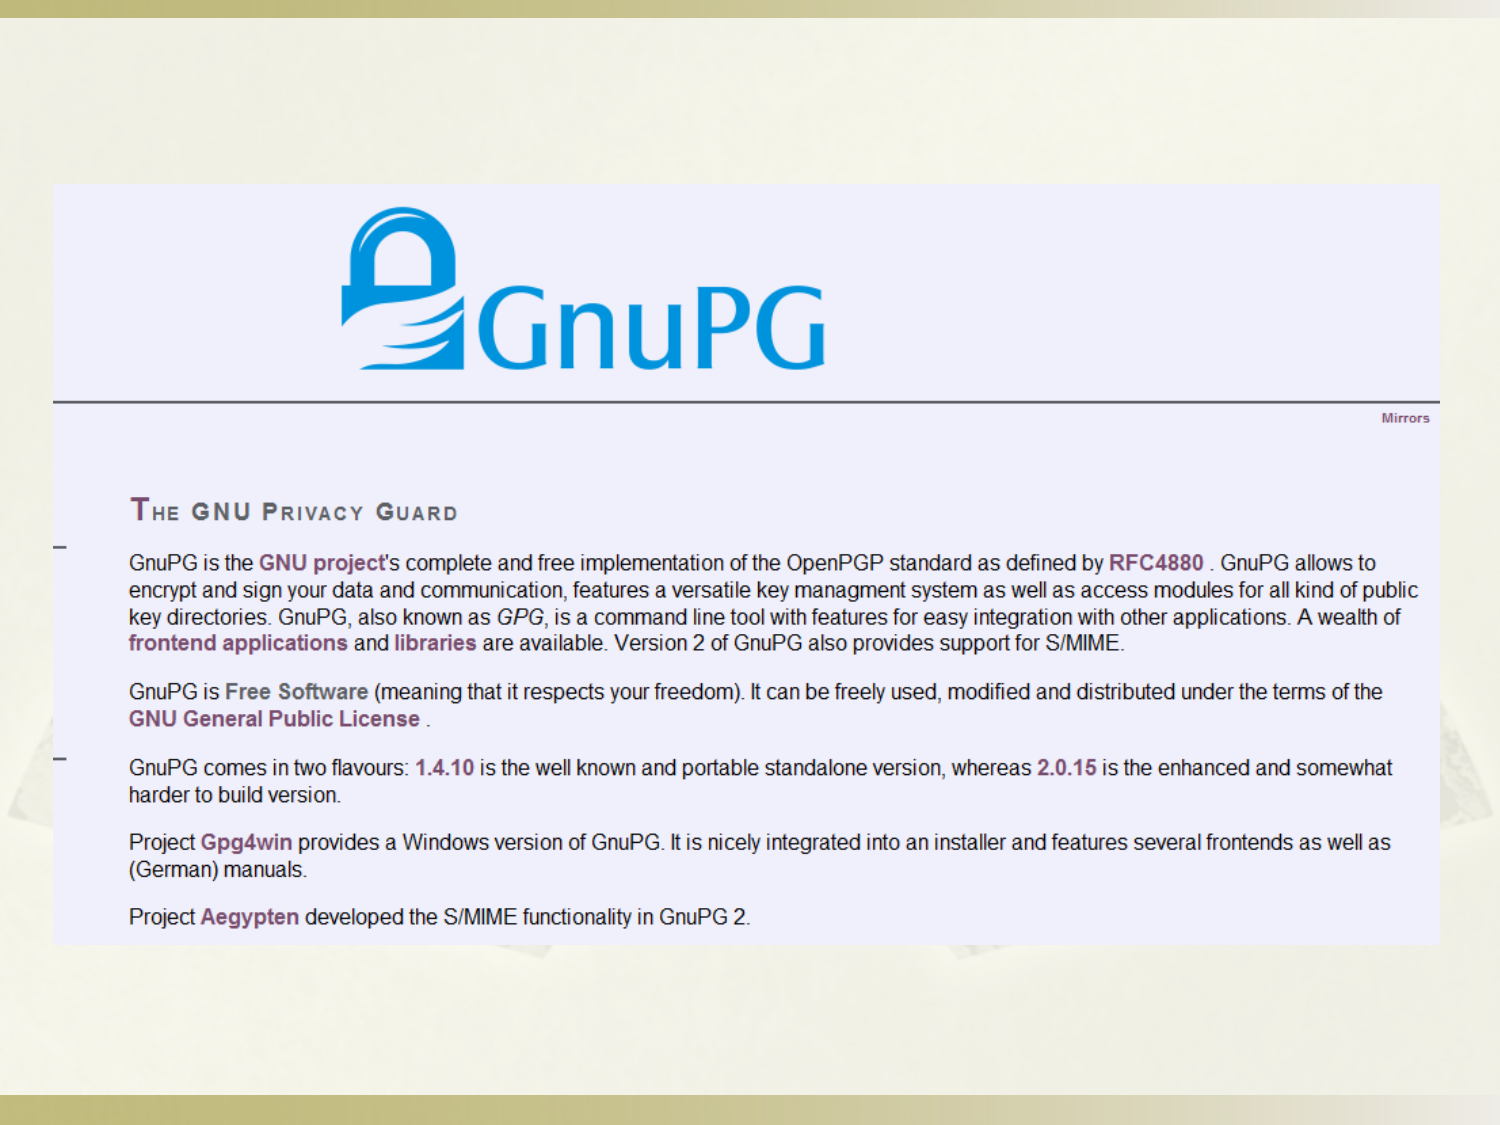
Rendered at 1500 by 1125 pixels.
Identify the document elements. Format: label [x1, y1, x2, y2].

picture [52, 184, 1440, 946]
